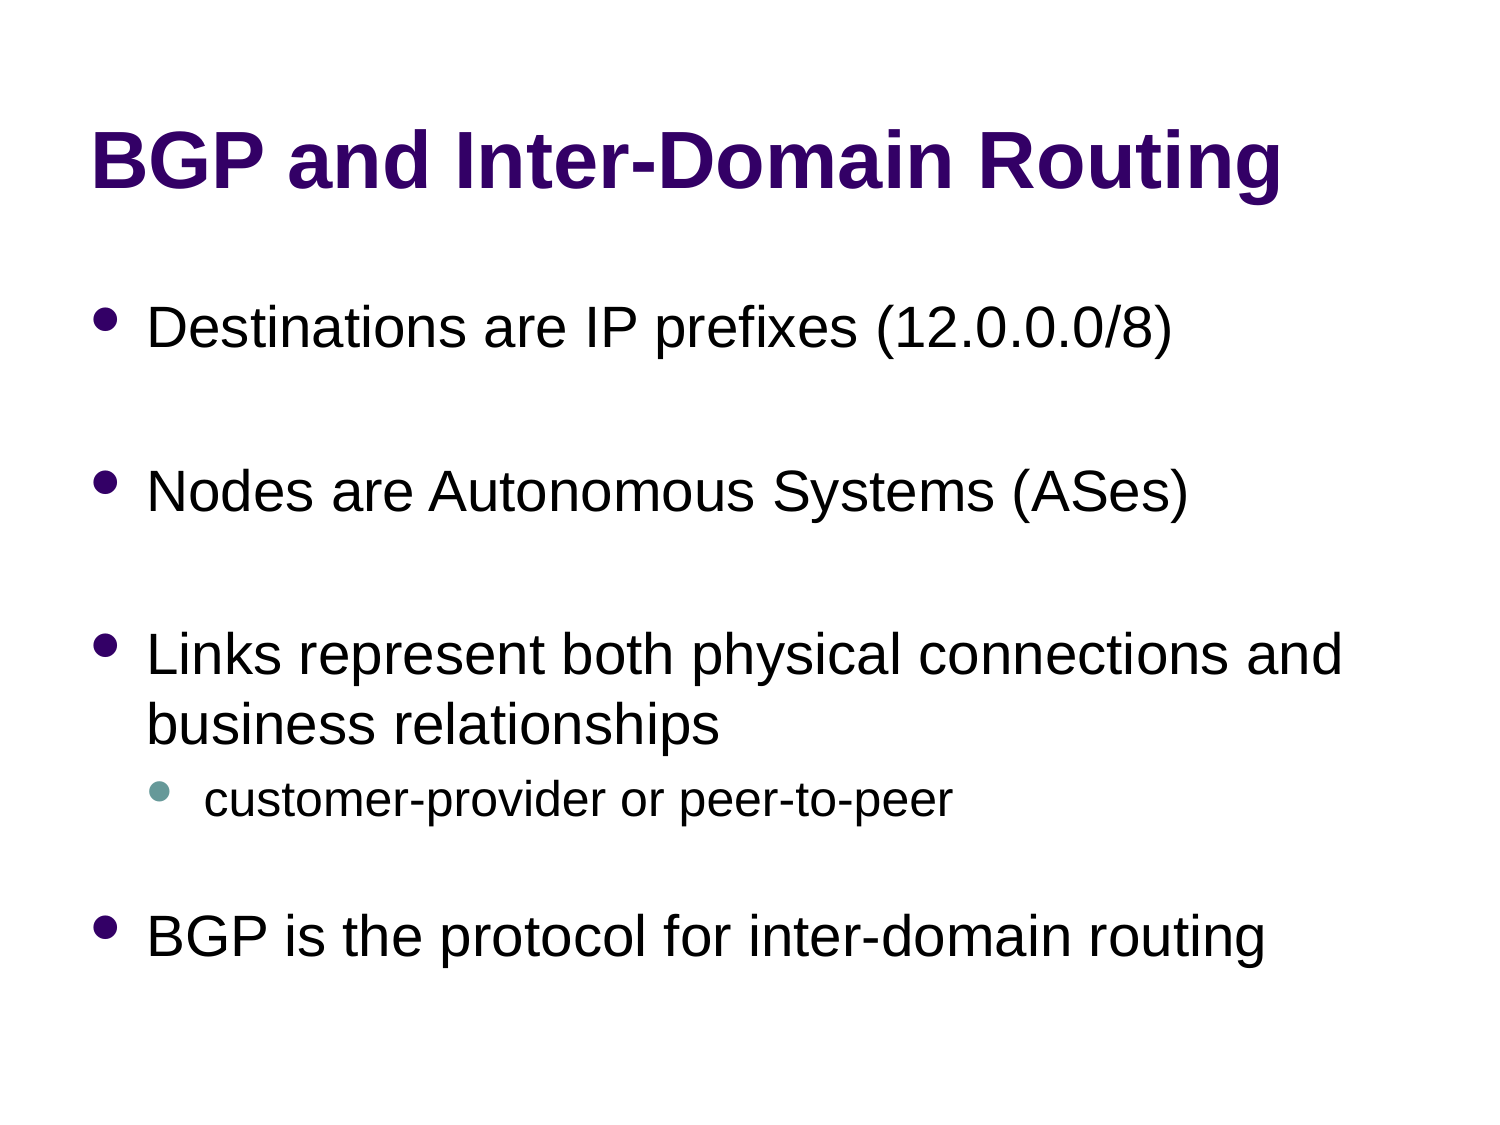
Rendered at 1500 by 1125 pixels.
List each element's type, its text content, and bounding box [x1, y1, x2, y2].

title BGP and Inter-Domain Routing [75, 20, 1425, 213]
list Destinations are IP prefixes (12.0.0.0/8) Nodes are Autonomous Systems (ASes) Links represent both physical connections and business relationships customer-provider or peer-to-peer BGP is the protocol for inter-domain routing [75, 282, 1438, 1100]
